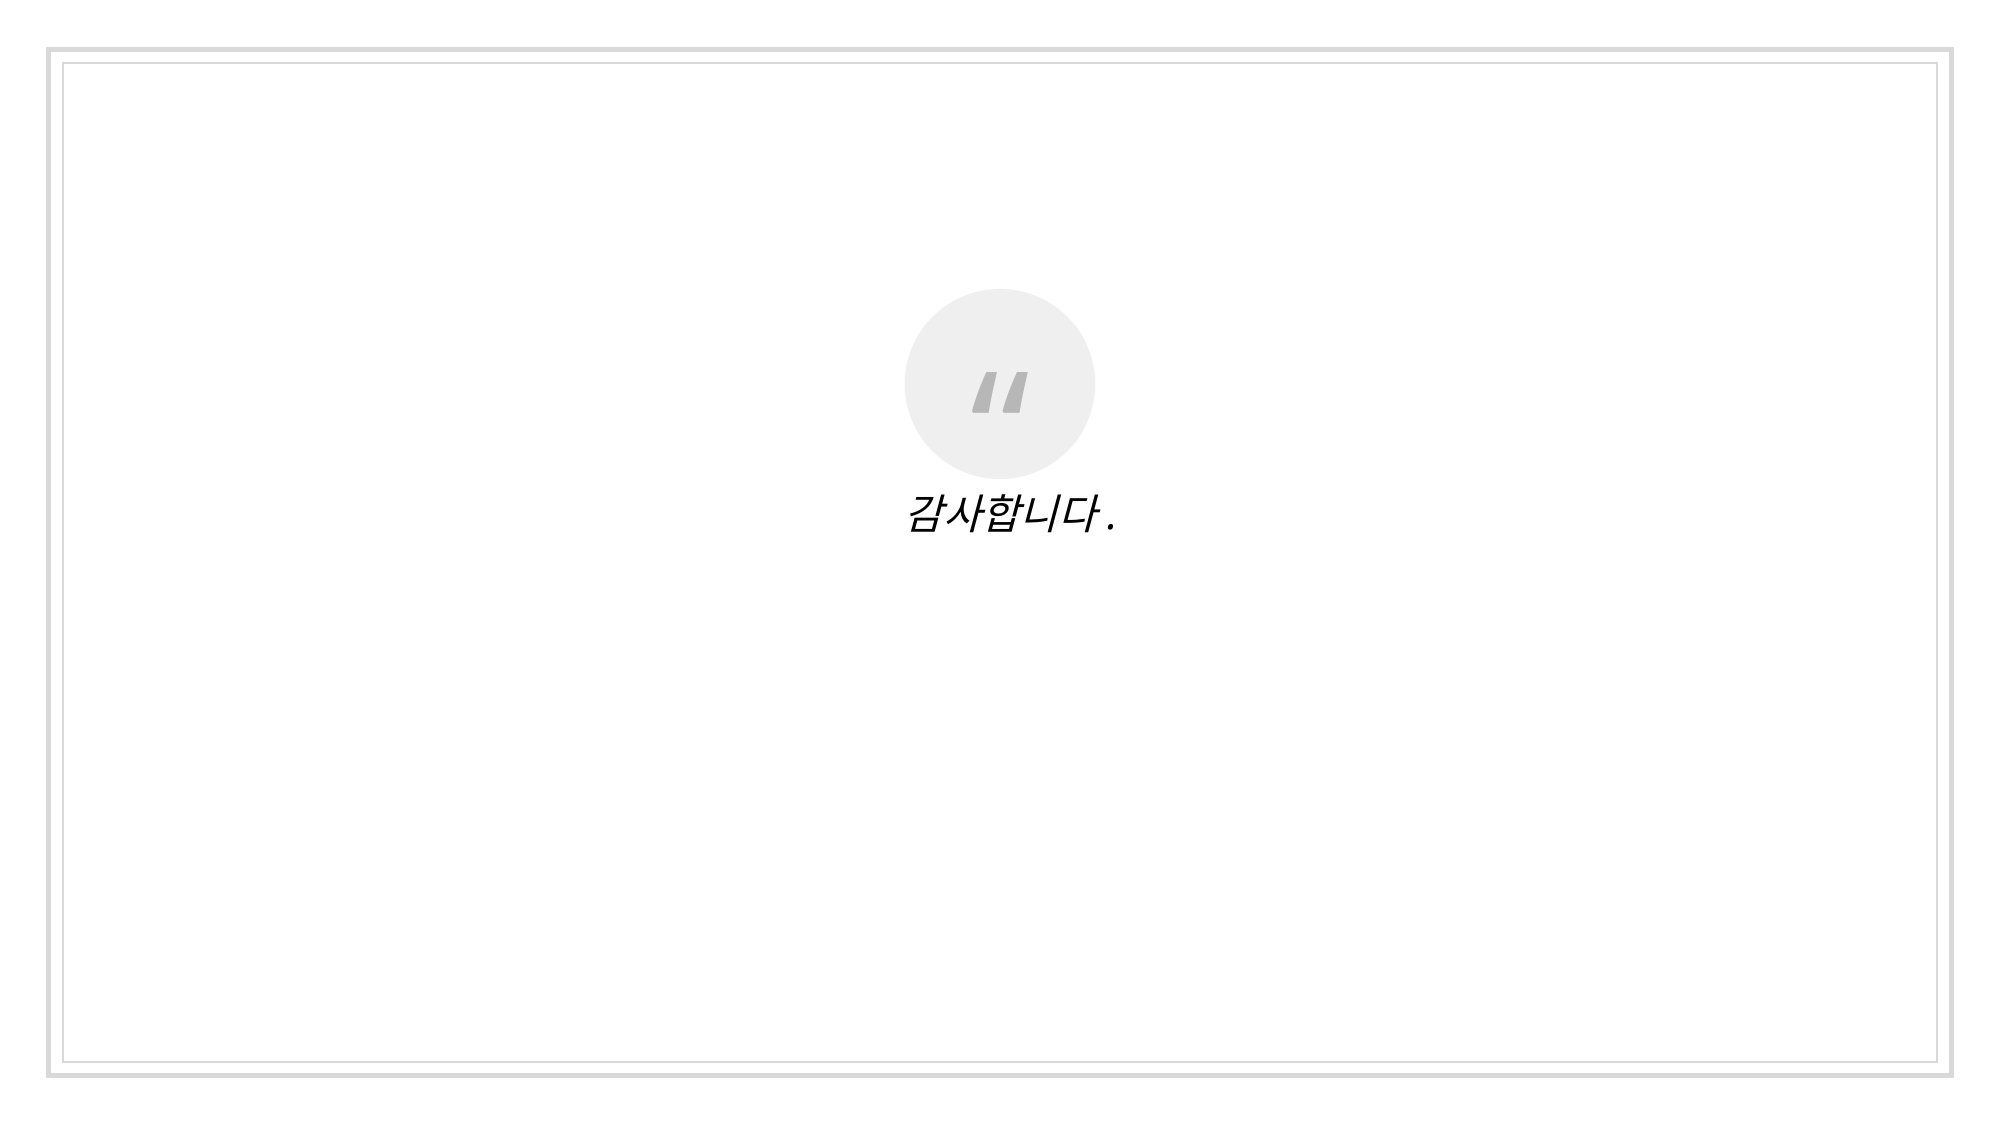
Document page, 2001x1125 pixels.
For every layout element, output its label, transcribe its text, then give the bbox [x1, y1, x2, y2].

list 감사합니다. [362, 472, 1638, 653]
